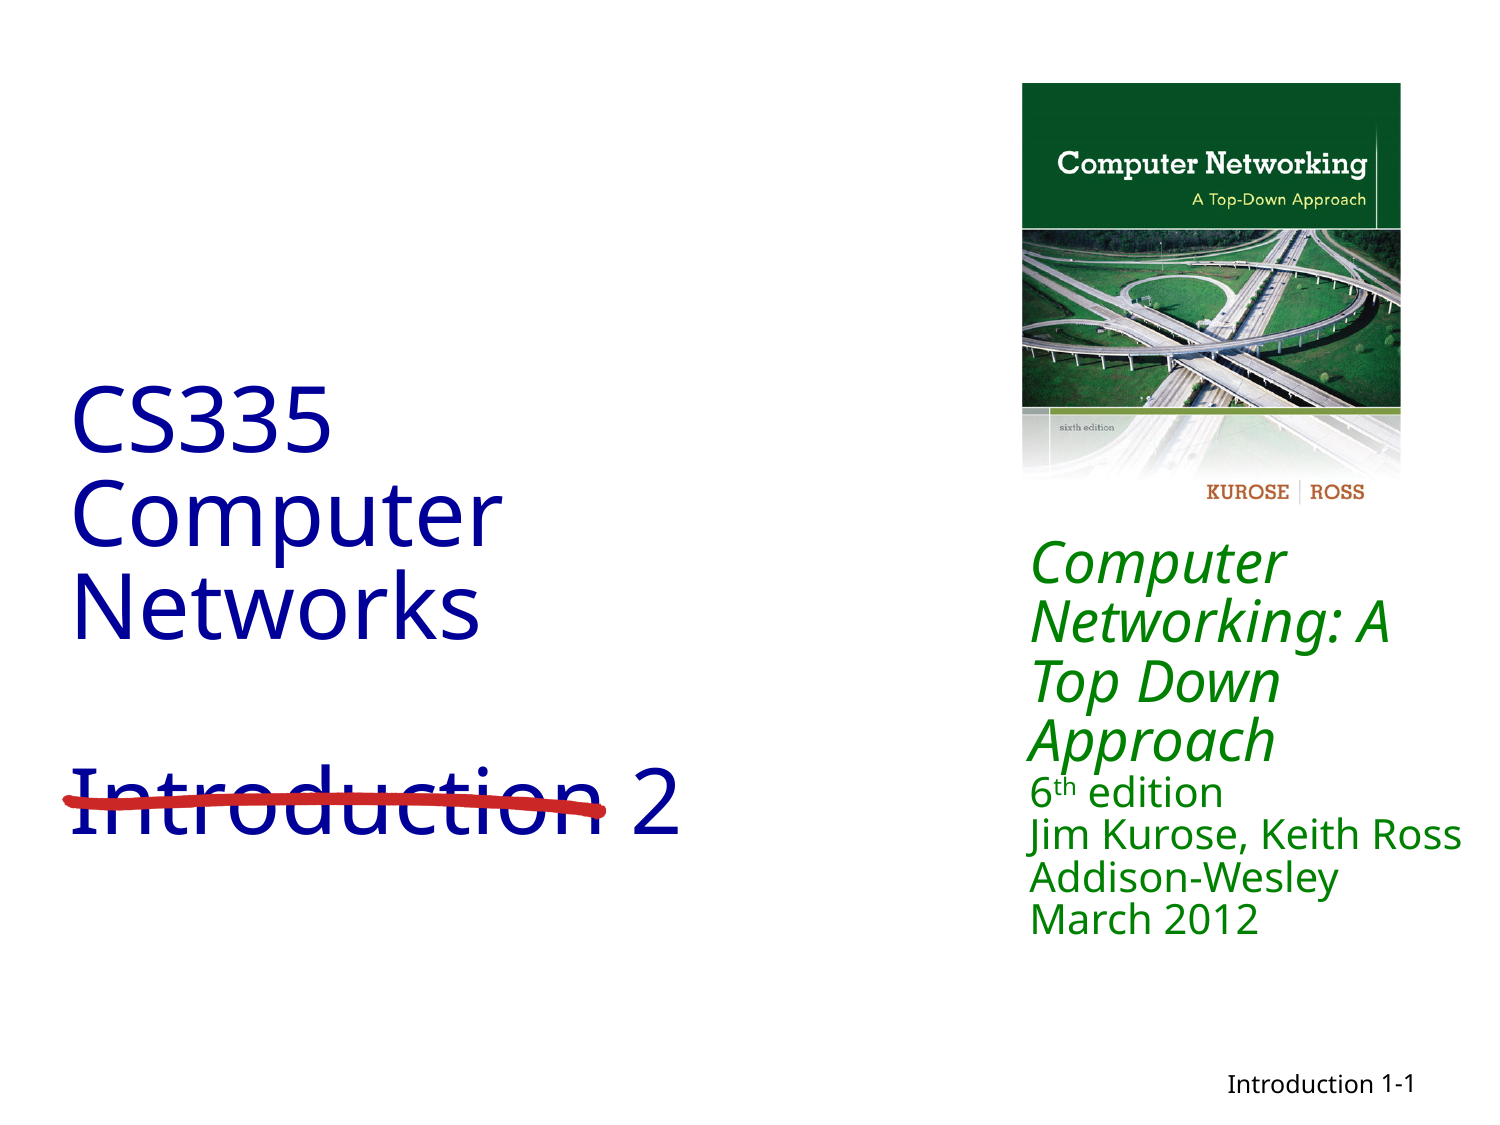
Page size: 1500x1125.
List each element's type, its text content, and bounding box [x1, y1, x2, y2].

footer Introduction [914, 1060, 1391, 1109]
text_box Computer Networking: A Top Down Approach 6th edition Jim Kurose, Keith Ross Addison-Wesley March 2012 [1014, 504, 1488, 975]
picture [59, 785, 612, 827]
text_box CS335 Computer Networks Introduction 2 [54, 366, 948, 865]
picture [1022, 83, 1401, 539]
slide_number 1-1 [1365, 1059, 1477, 1106]
